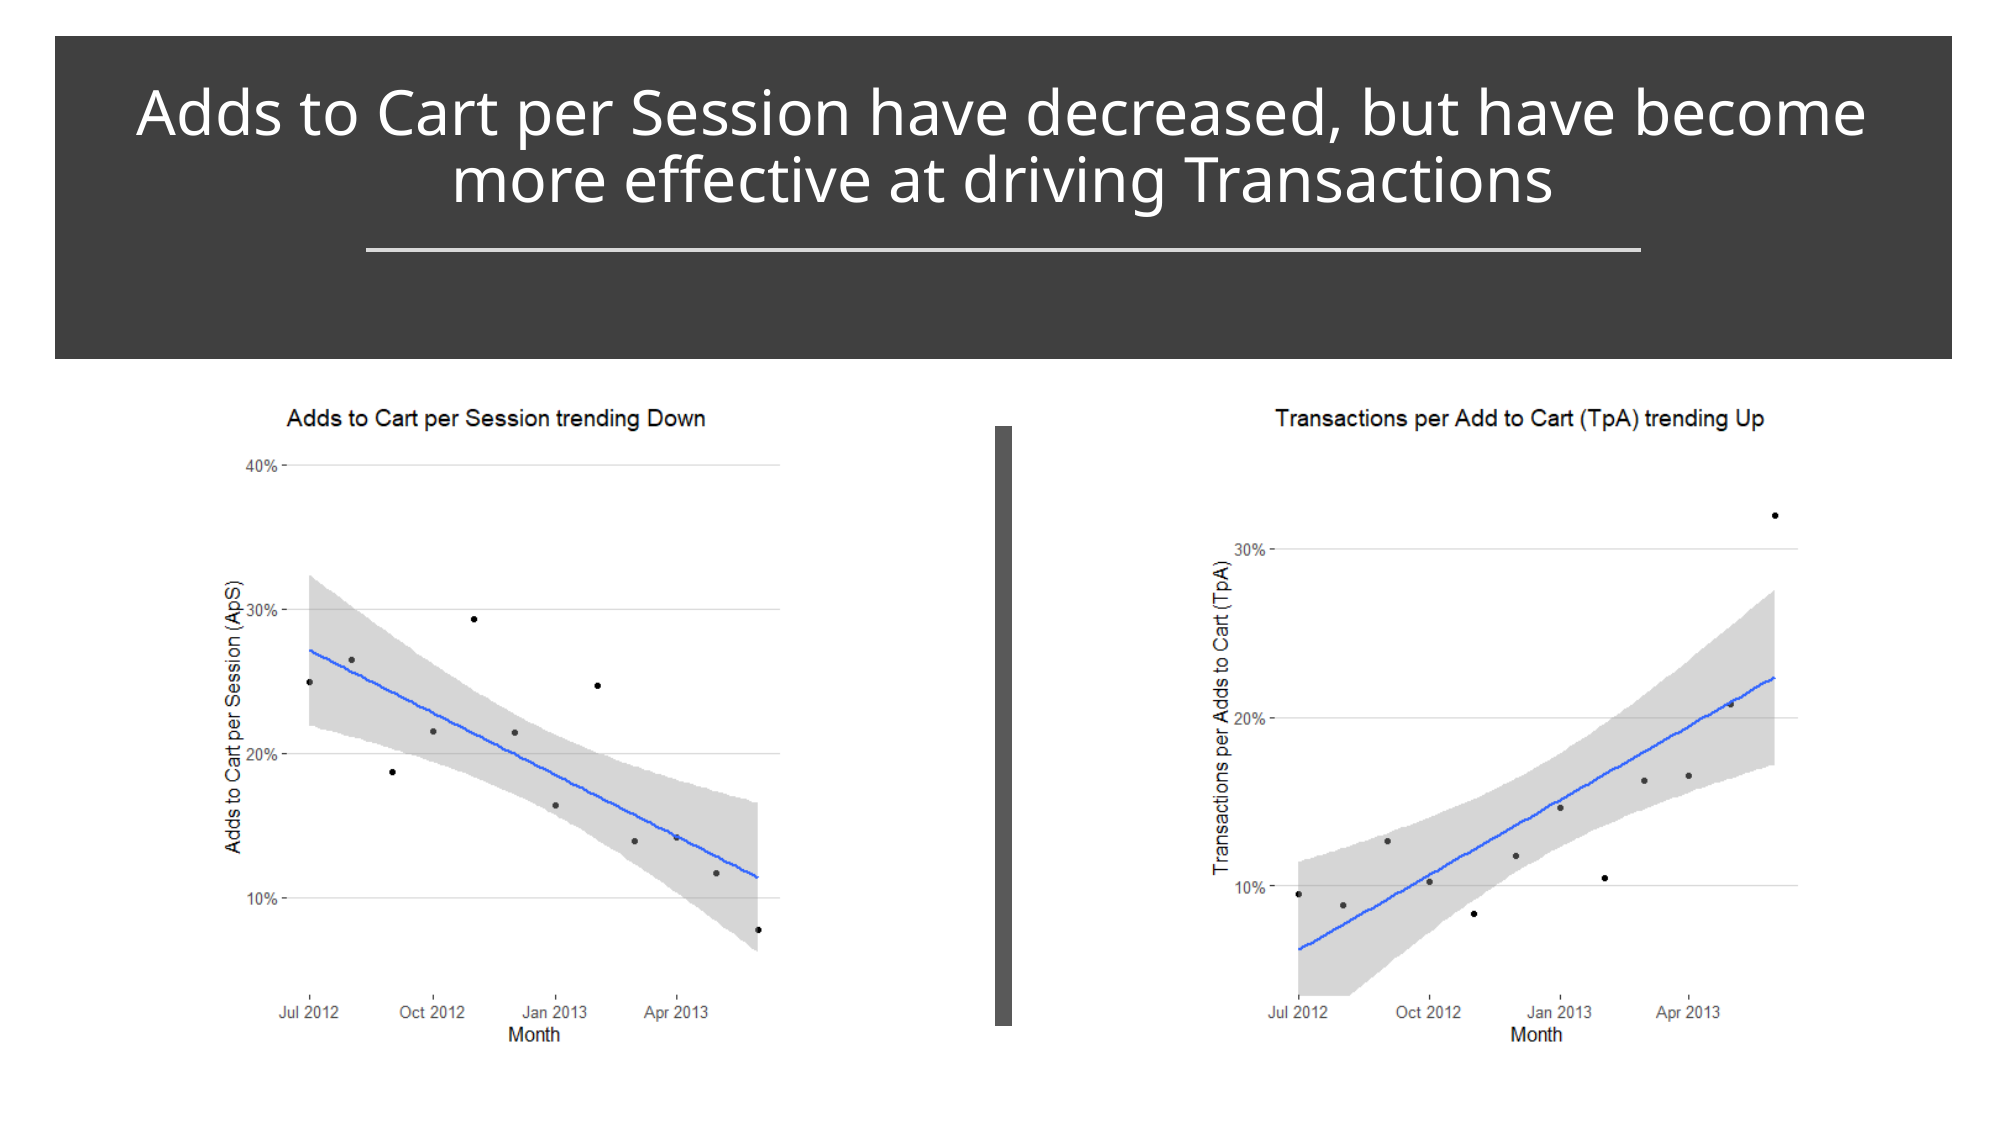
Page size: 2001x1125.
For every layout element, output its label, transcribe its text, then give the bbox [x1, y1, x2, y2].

title Adds to Cart per Session have decreased, but have become more effective at driving Transactions [89, 71, 1917, 224]
text_box [64, 45, 1942, 350]
text_box [908, 75, 1895, 392]
picture [1202, 398, 1808, 1054]
picture [214, 398, 790, 1054]
